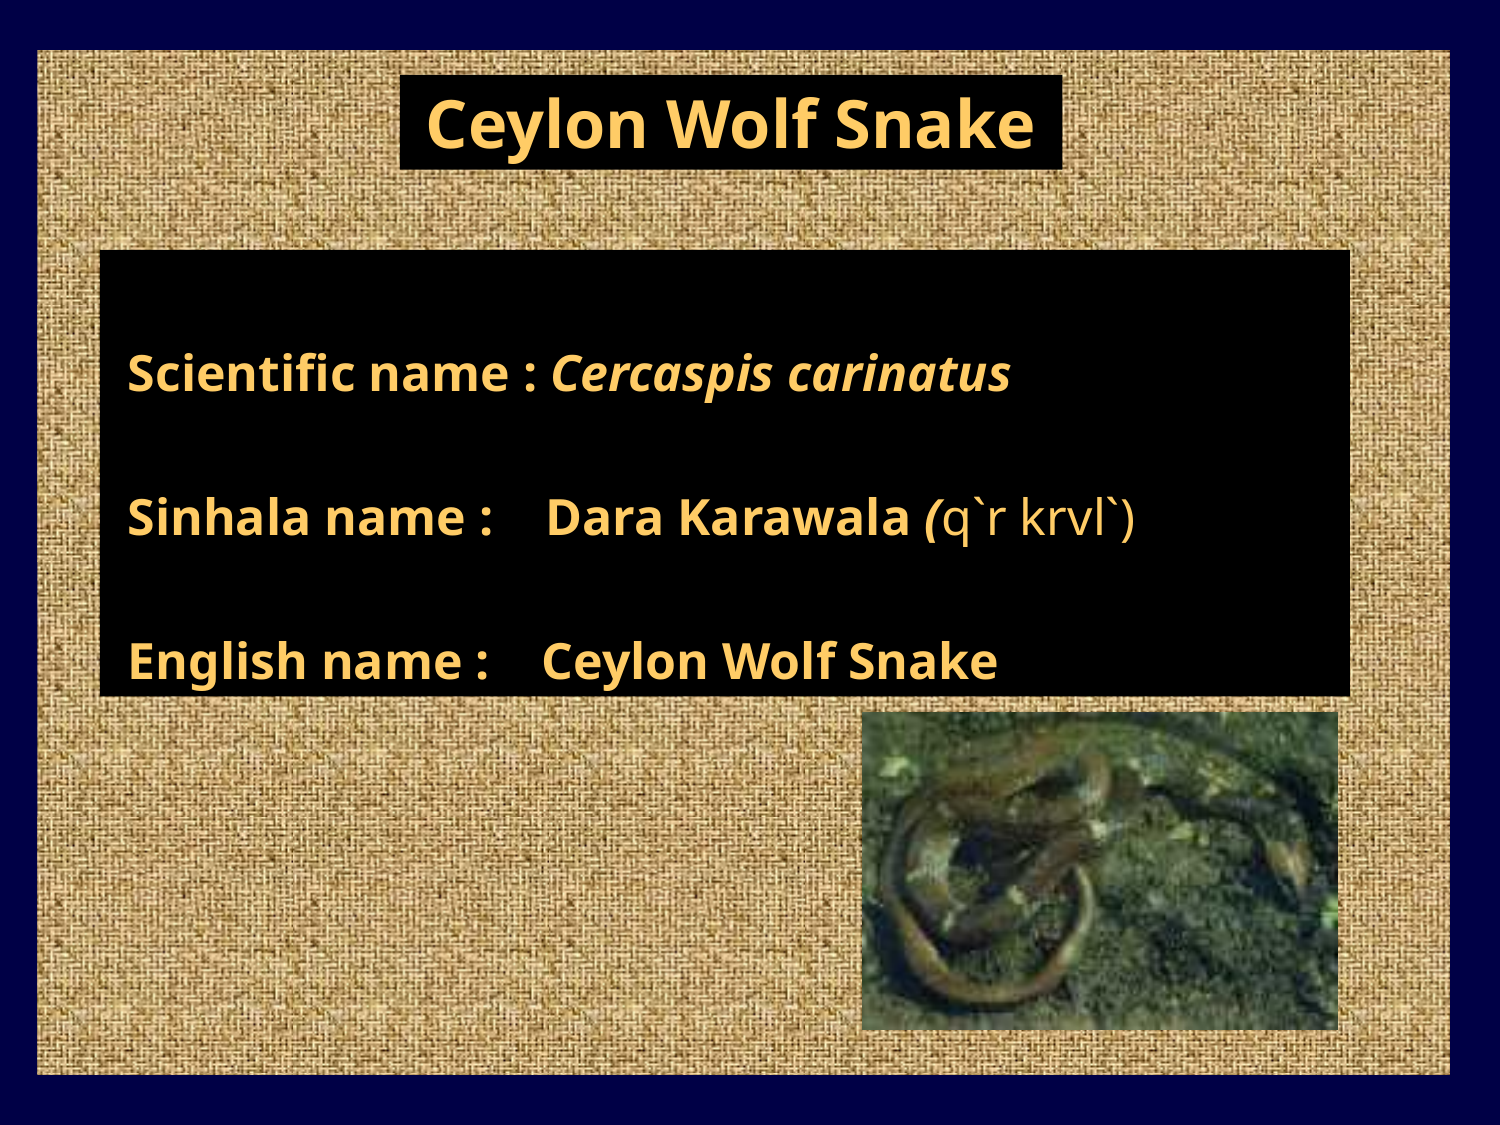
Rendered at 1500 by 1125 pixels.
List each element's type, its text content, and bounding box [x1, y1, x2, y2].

picture [862, 712, 1338, 1031]
slide_number 44 [1074, 1024, 1388, 1101]
text_box [37, 50, 1450, 1075]
text_box Scientific name : Cercaspis carinatus Sinhala name : Dara Karawala (q`r krvl`) English name : Ceylon Wolf Snake [99, 249, 1350, 697]
text_box Ceylon Wolf Snake [399, 74, 1063, 170]
